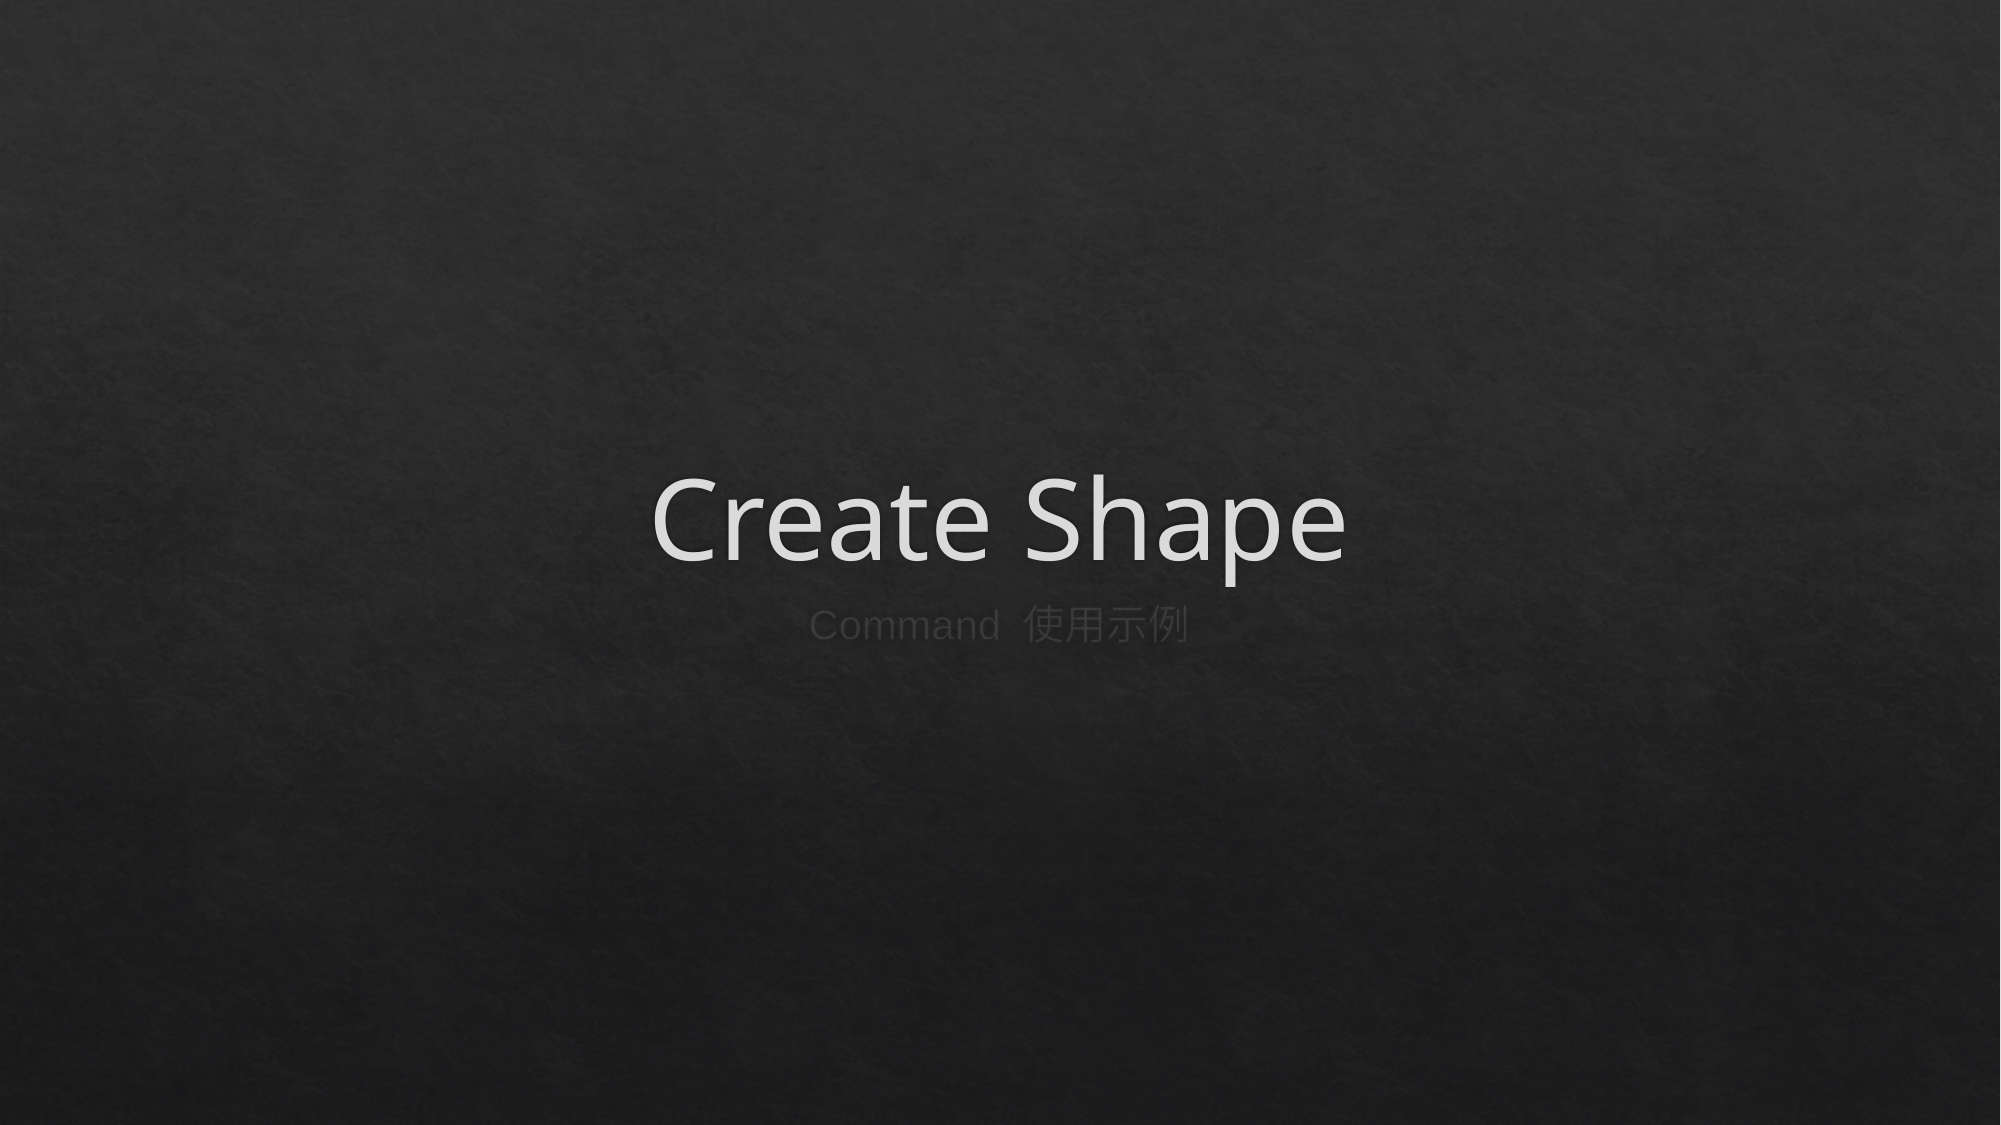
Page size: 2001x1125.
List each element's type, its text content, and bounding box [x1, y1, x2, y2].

title Create Shape [224, 290, 1774, 587]
subtitle Command 使用示例 [224, 590, 1774, 763]
